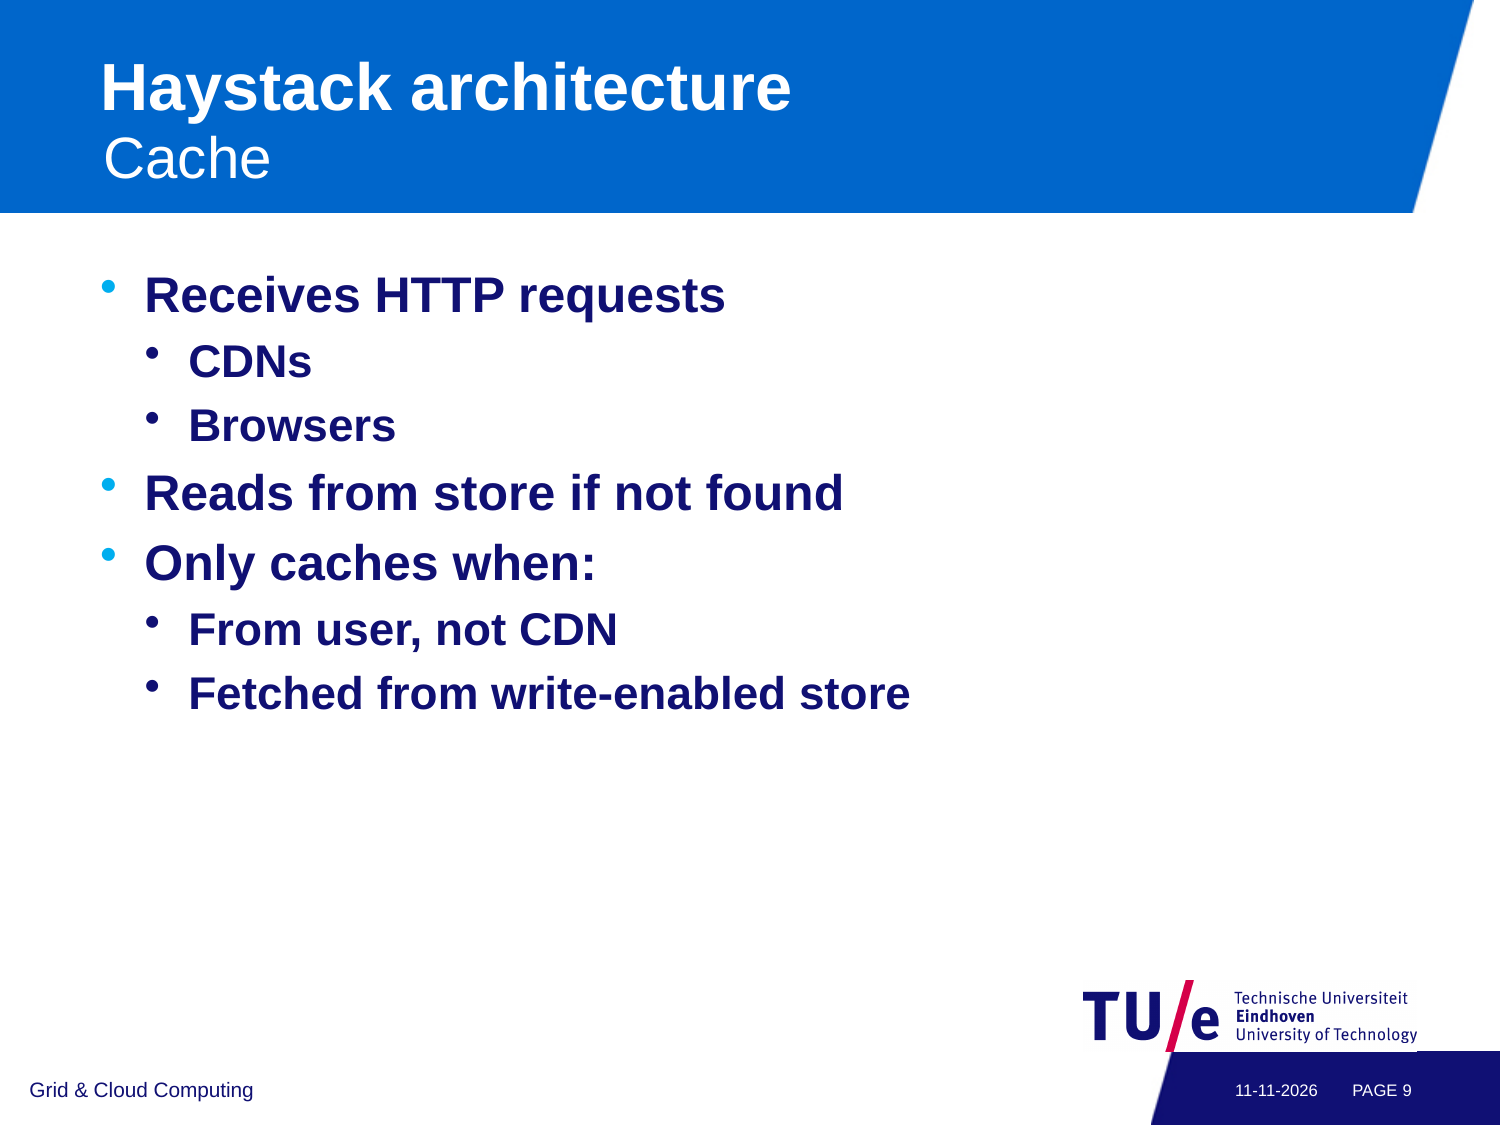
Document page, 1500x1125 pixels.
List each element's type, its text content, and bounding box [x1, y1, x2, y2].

title Haystack architecture [100, 35, 1417, 133]
list Receives HTTP requests CDNs Browsers Reads from store if not found Only caches when: From user, not CDN Fetched from write-enabled store [100, 262, 1412, 912]
picture [1083, 980, 1500, 1125]
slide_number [1234, 1074, 1342, 1105]
picture [0, 0, 1474, 213]
footer Grid & Cloud Computing [29, 1074, 620, 1105]
text_box Cache [88, 112, 288, 198]
slide_number PAGE 8 [1352, 1074, 1453, 1105]
